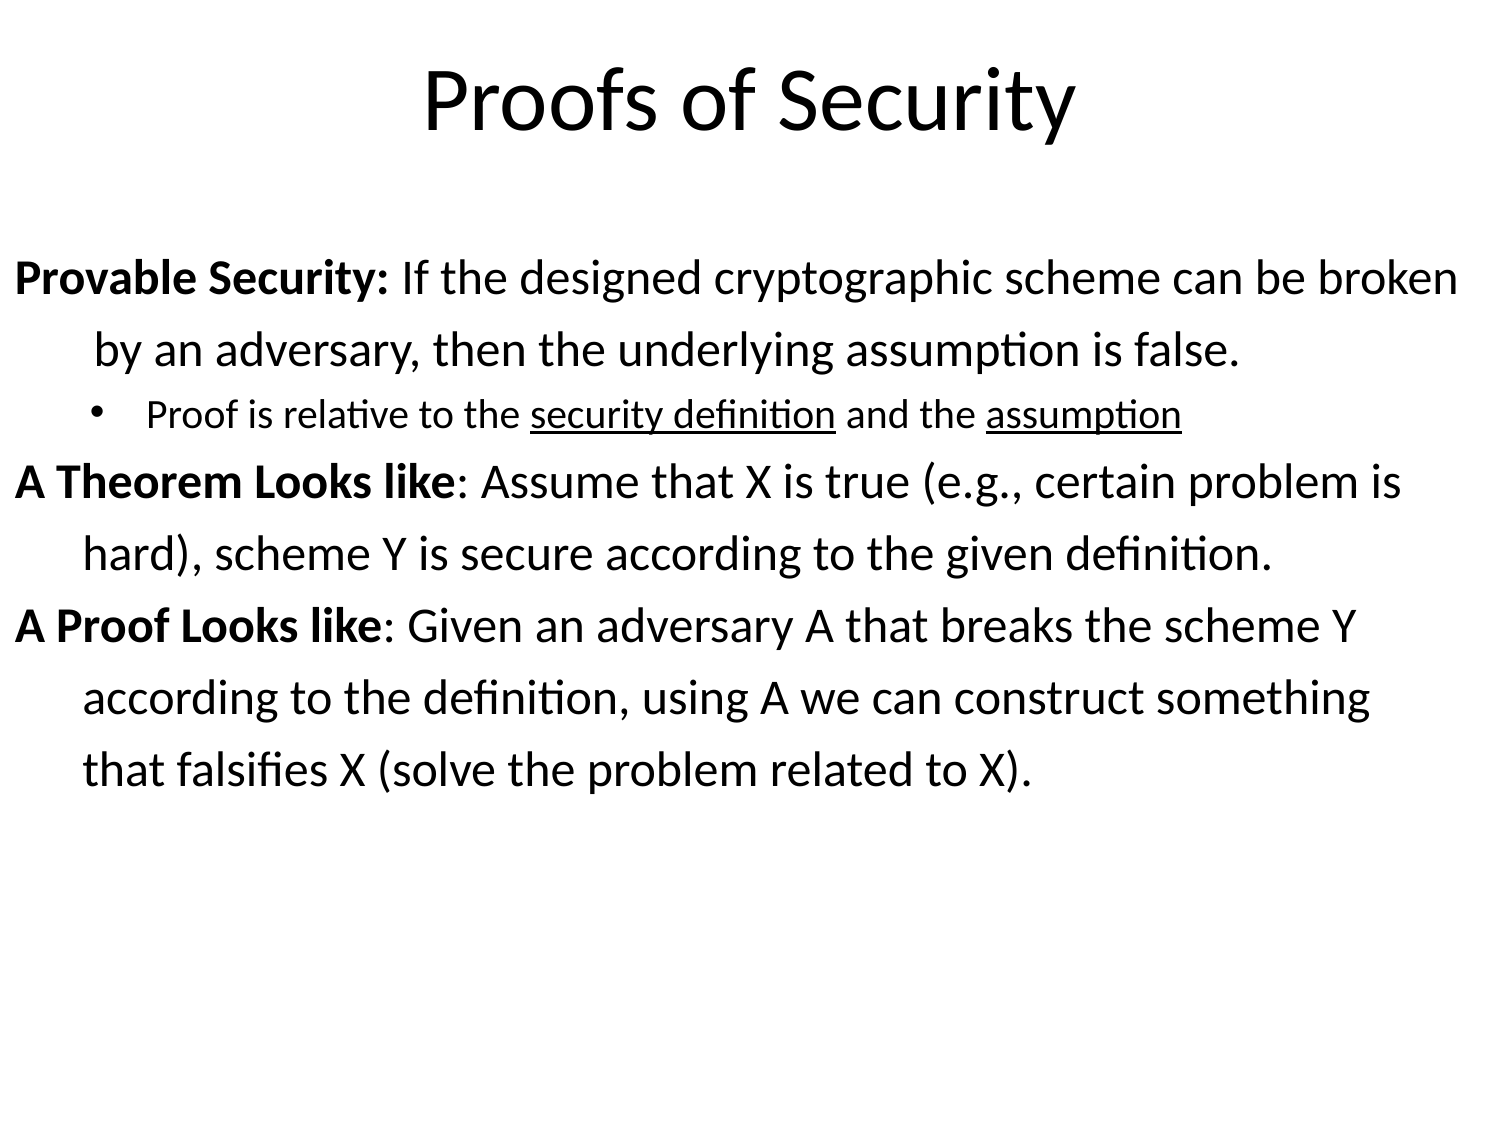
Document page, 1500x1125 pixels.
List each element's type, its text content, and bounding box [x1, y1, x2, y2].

title Proofs of Security [0, 0, 1500, 188]
text_box Provable Security: If the designed cryptographic scheme can be broken by an adversary, then the underlying assumption is false. Proof is relative to the security definition and the assumption A Theorem Looks like: Assume that X is true (e.g., certain problem is hard), scheme Y is secure according to the given definition. A Proof Looks like: Given an adversary A that breaks the scheme Y according to the definition, using A we can construct something that falsifies X (solve the problem related to X). [0, 224, 1500, 804]
